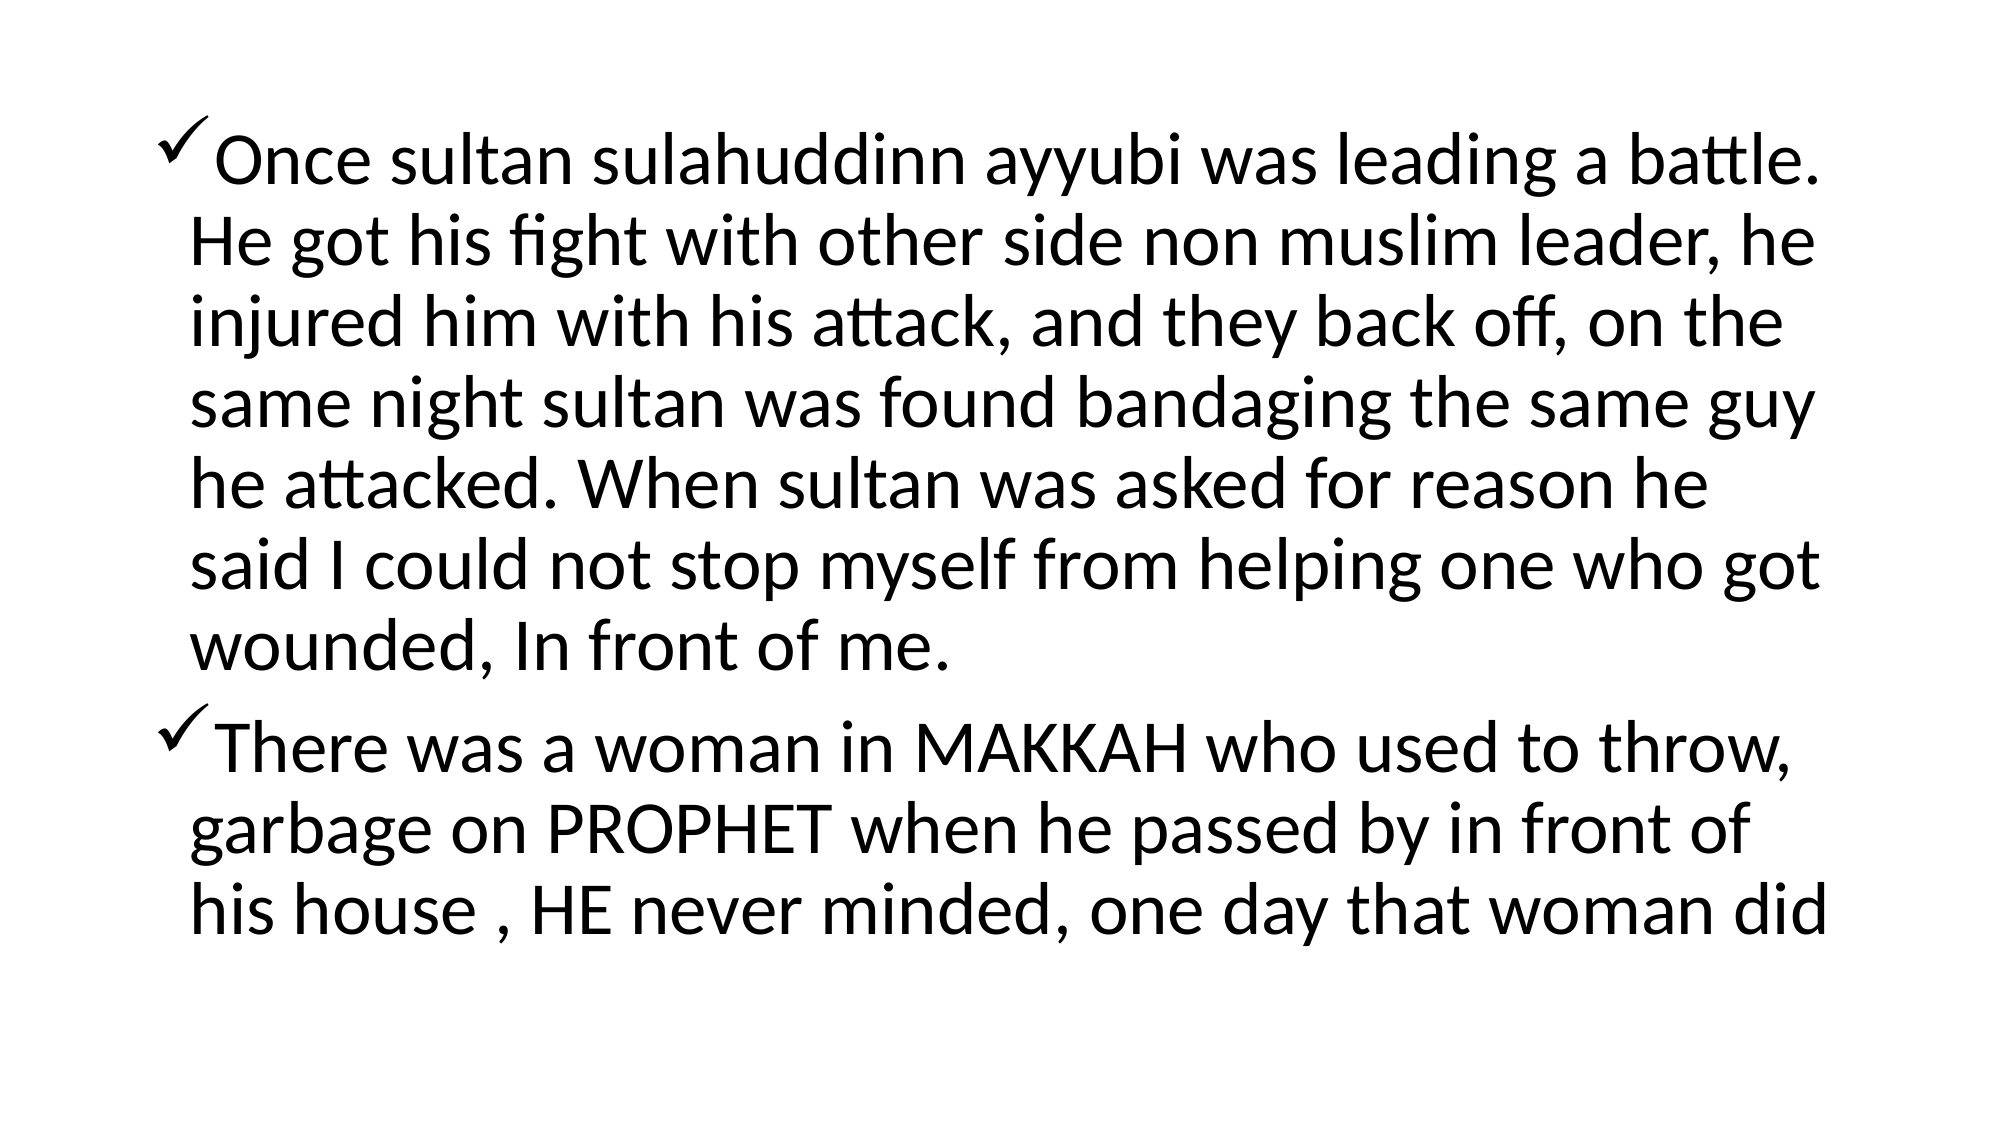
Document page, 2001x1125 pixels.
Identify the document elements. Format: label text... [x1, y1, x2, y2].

list Once sultan sulahuddinn ayyubi was leading a battle. He got his fight with other side non muslim leader, he injured him with his attack, and they back off, on the same night sultan was found bandaging the same guy he attacked. When sultan was asked for reason he said I could not stop myself from helping one who got wounded, In front of me. There was a woman in MAKKAH who used to throw, garbage on PROPHET when he passed by in front of his house , HE never minded, one day that woman did [137, 112, 1863, 1014]
